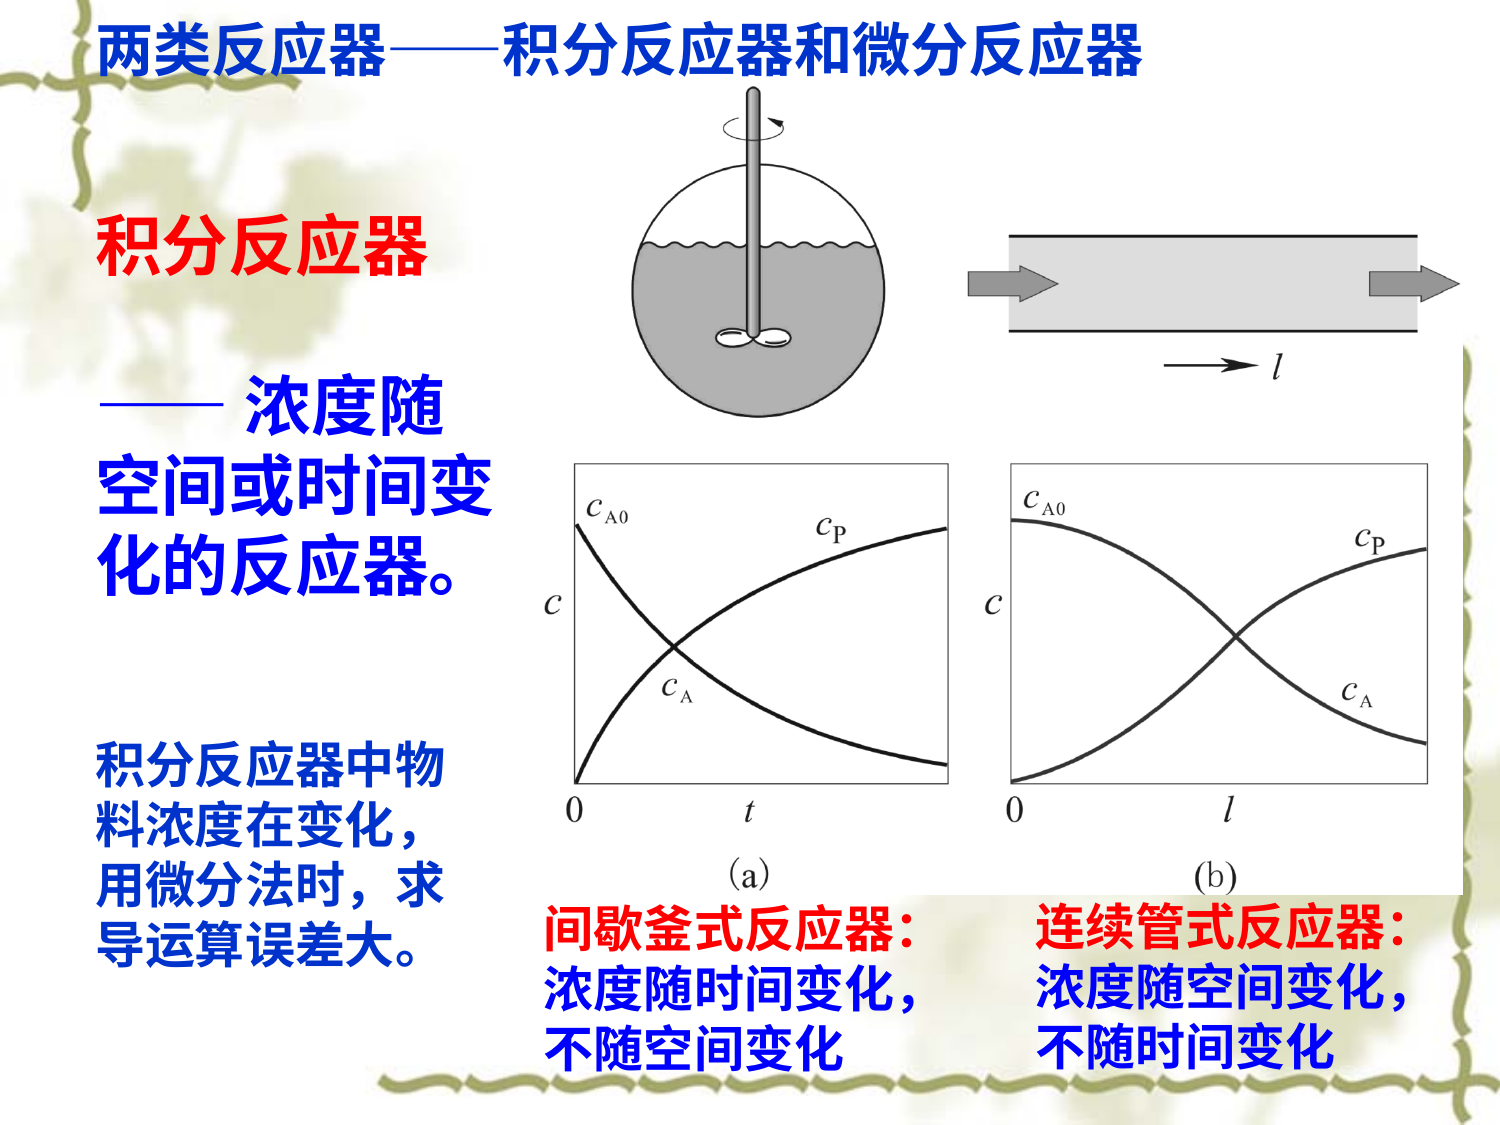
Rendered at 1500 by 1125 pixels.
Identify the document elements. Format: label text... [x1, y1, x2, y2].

text_box 积分反应器 ——浓度随空间或时间变化的反应器。 [80, 196, 524, 611]
text_box 连续管式反应器：浓度随空间变化，不随时间变化 [1020, 899, 1464, 1083]
text_box 间歇釜式反应器：浓度随时间变化，不随空间变化 [529, 890, 973, 1086]
text_box 积分反应器中物料浓度在变化，用微分法时，求导运算误差大。 [80, 726, 510, 982]
picture [0, 0, 1500, 1125]
text_box 两类反应器——积分反应器和微分反应器 [80, 5, 1210, 91]
